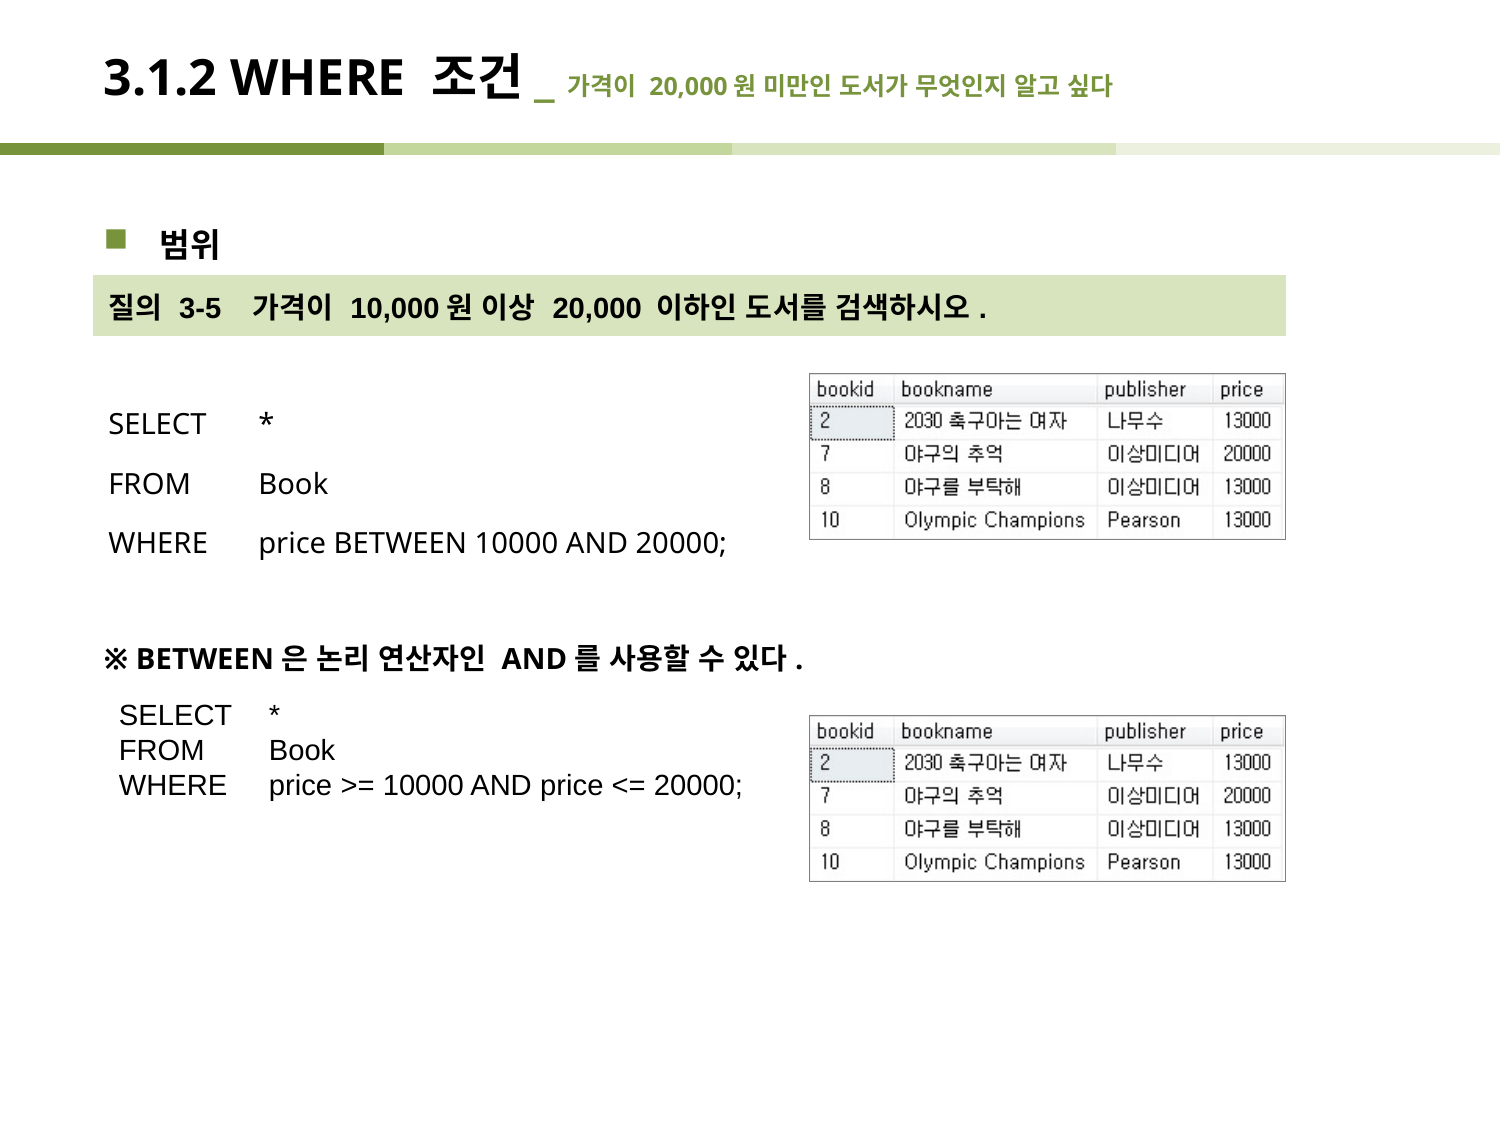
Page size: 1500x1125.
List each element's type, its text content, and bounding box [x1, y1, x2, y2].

picture [808, 373, 1286, 540]
table_header 질의 3-5 가격이 10,000원 이상 20,000 이하인 도서를 검색하시오. [93, 275, 1286, 336]
list 범위 ※ BETWEEN은 논리 연산자인 AND를 사용할 수 있다. [88, 196, 1412, 1083]
title 3.1.2 WHERE 조건_가격이 20,000원 미만인 도서가 무엇인지 알고 싶다 [88, 30, 1330, 121]
table_cell SELECT * FROM Book WHERE price BETWEEN 10000 AND 20000; [93, 336, 1286, 570]
picture [808, 715, 1286, 882]
text_box SELECT * FROM Book WHERE price >= 10000 AND price <= 20000; [104, 698, 514, 799]
